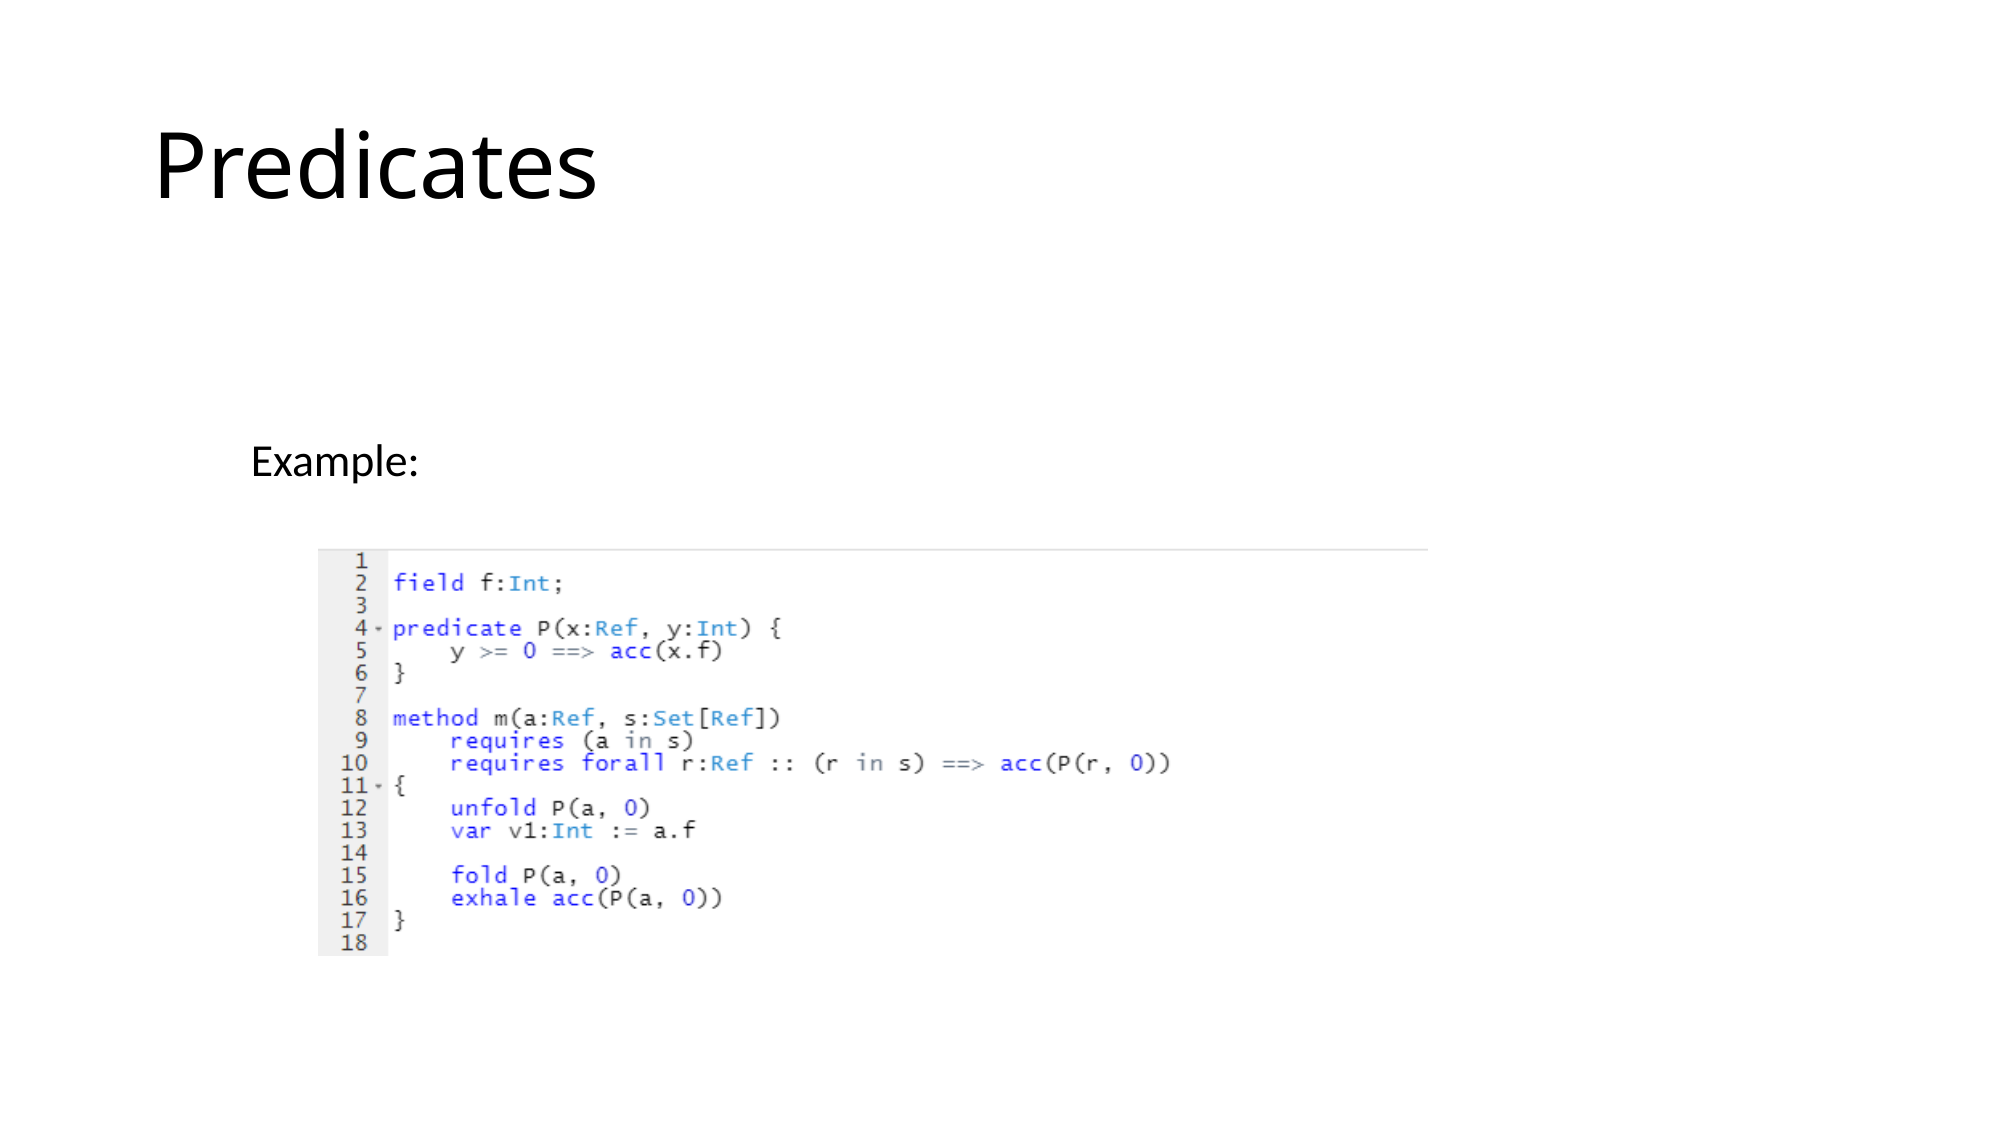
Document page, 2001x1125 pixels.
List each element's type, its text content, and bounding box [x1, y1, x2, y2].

title Predicates [137, 59, 1863, 278]
picture [318, 547, 1428, 956]
